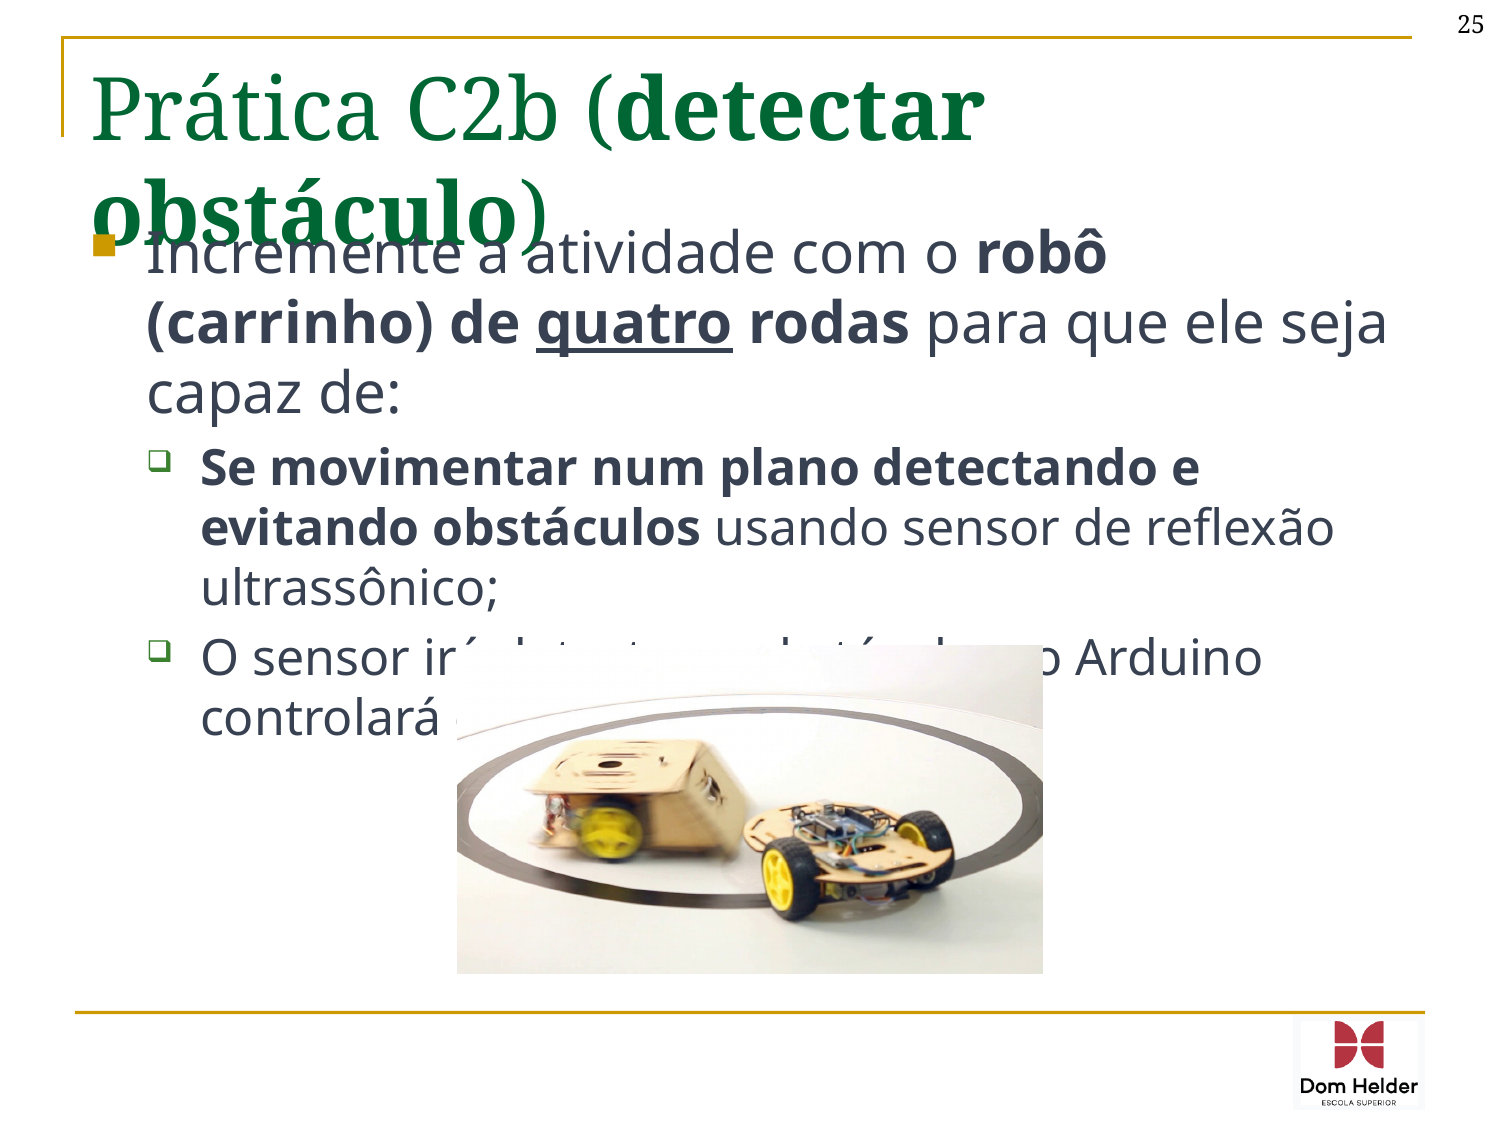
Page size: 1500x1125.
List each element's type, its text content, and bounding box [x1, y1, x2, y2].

picture [457, 644, 1043, 975]
title Prática C2b (detectar obstáculo) [75, 45, 1425, 208]
list Incremente a atividade com o robô (carrinho) de quatro rodas para que ele seja capaz de: Se movimentar num plano detectando e evitando obstáculos usando sensor de reflexão ultrassônico; O sensor irá detectar o obstáculo e o Arduino controlará os motores para evitá-lo. [75, 208, 1425, 988]
picture [1293, 1015, 1425, 1110]
slide_number 25 [1424, 0, 1500, 51]
